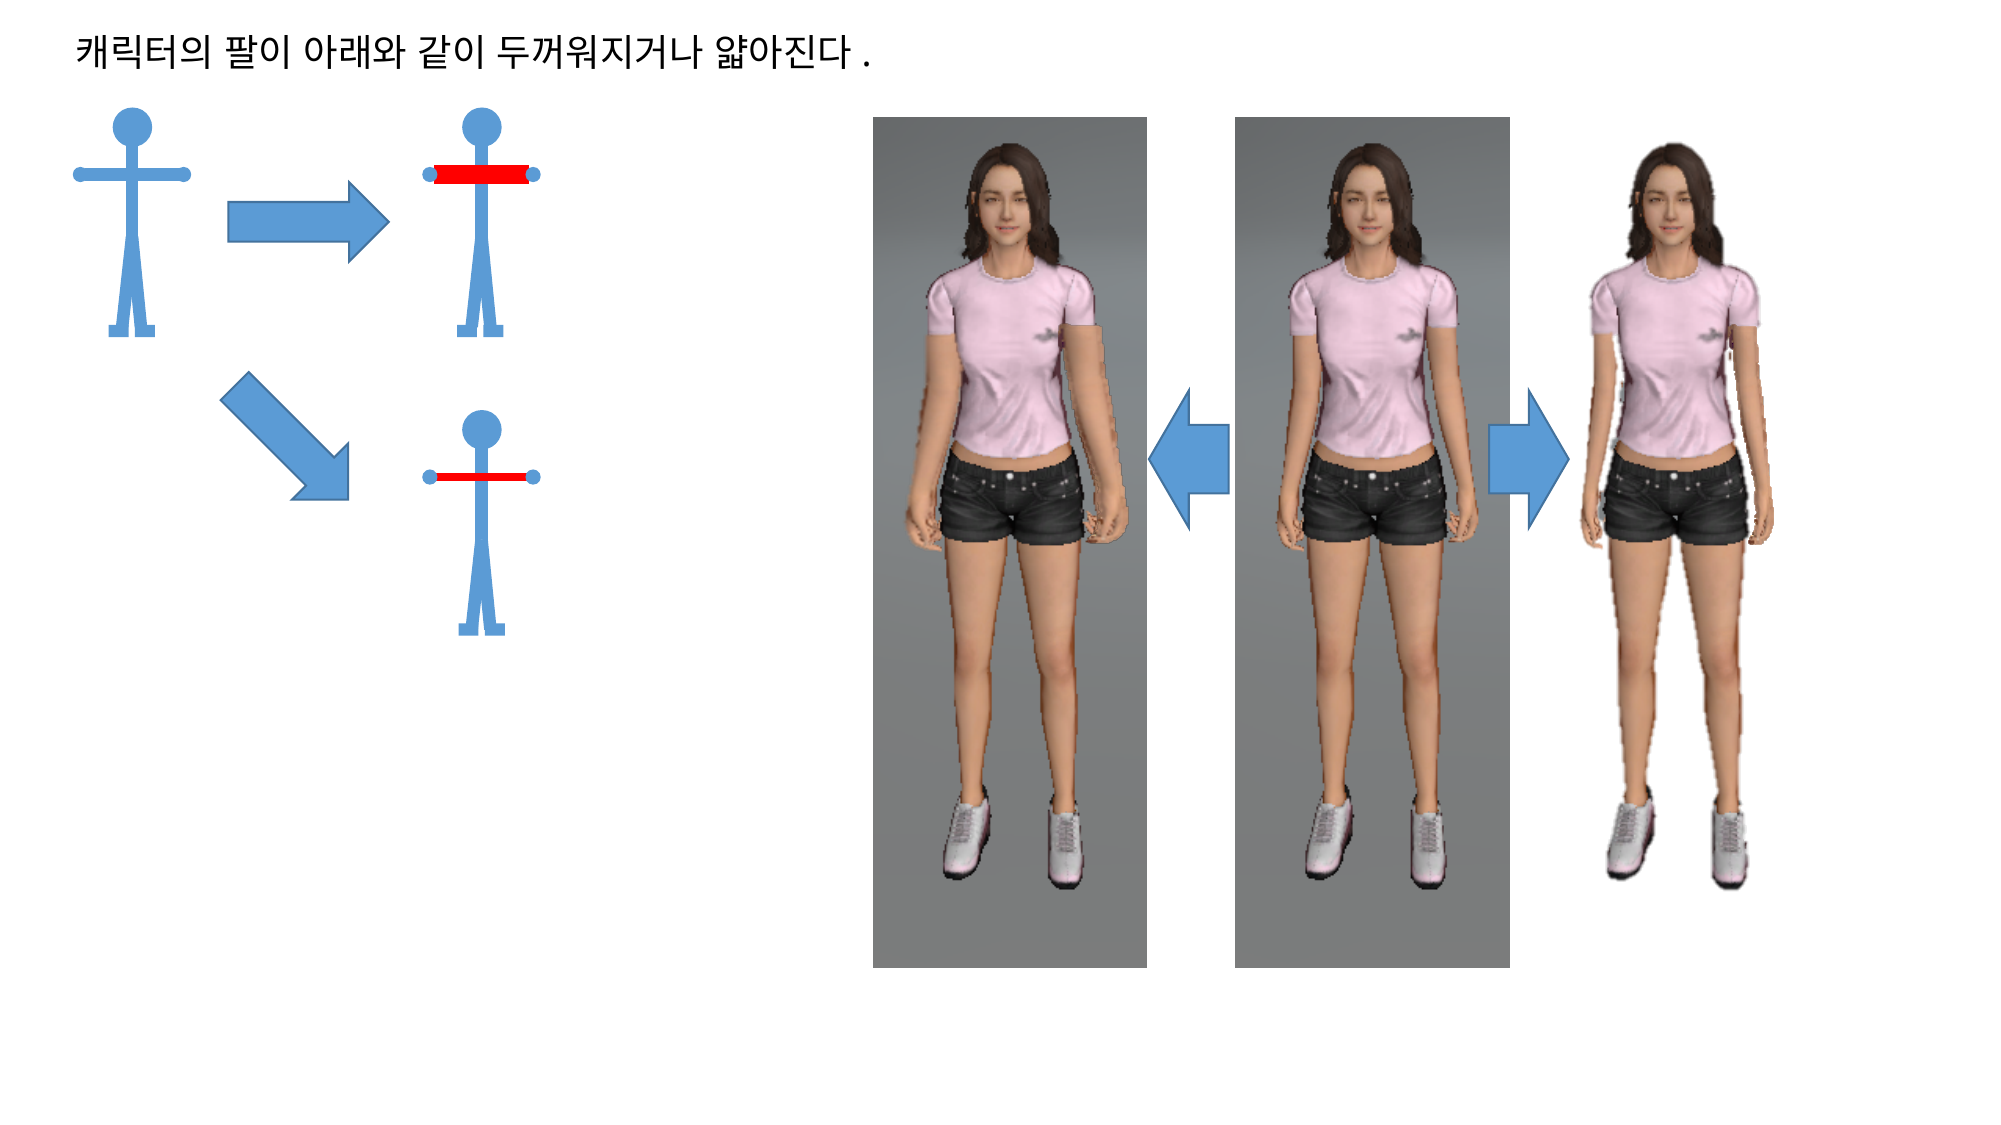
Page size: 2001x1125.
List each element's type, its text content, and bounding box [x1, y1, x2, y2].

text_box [422, 107, 541, 327]
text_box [1537, 117, 1811, 968]
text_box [456, 324, 504, 338]
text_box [422, 409, 541, 630]
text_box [72, 107, 192, 338]
text_box [1510, 386, 1537, 532]
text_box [458, 623, 505, 636]
text_box [1147, 386, 1230, 532]
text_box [873, 117, 1147, 968]
text_box [227, 179, 391, 265]
picture [1235, 117, 1510, 968]
text_box 캐릭터의 팔이 아래와 같이 두꺼워지거나 얇아진다. [61, 21, 887, 81]
text_box [219, 370, 350, 501]
